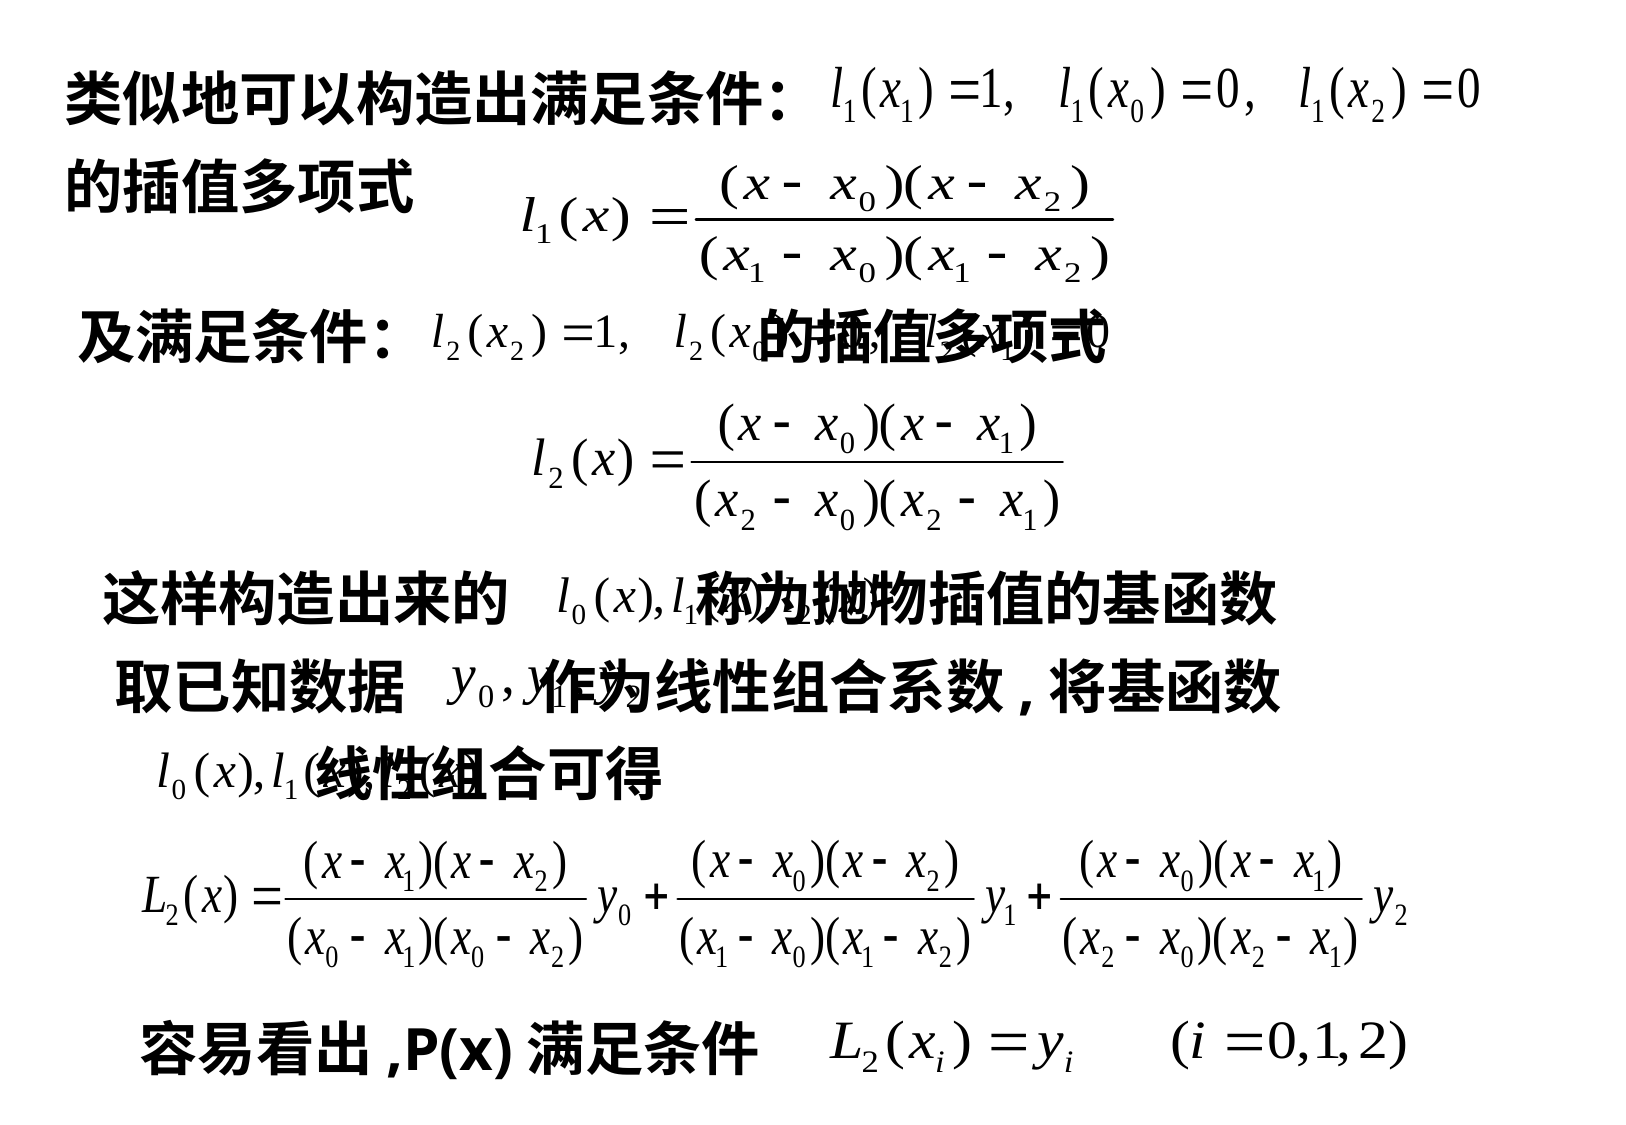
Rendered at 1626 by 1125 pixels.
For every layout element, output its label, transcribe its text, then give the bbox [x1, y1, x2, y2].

text_box 及满足条件： 的插值多项式 [62, 299, 1550, 379]
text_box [524, 387, 1075, 542]
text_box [824, 49, 1489, 137]
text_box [819, 1004, 1418, 1086]
text_box 这样构造出来的 称为抛物插值的基函数 [87, 537, 1550, 640]
text_box 取已知数据 作为线性组合系数,将基函数 线性组合可得 [99, 624, 1500, 815]
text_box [424, 299, 1118, 372]
text_box 容易看出,P(x)满足条件 [125, 987, 1500, 1090]
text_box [437, 637, 650, 722]
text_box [512, 149, 1125, 293]
text_box 类似地可以构造出满足条件： 的插值多项式 [49, 37, 1538, 228]
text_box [549, 562, 888, 638]
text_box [134, 827, 1416, 980]
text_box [149, 737, 488, 813]
